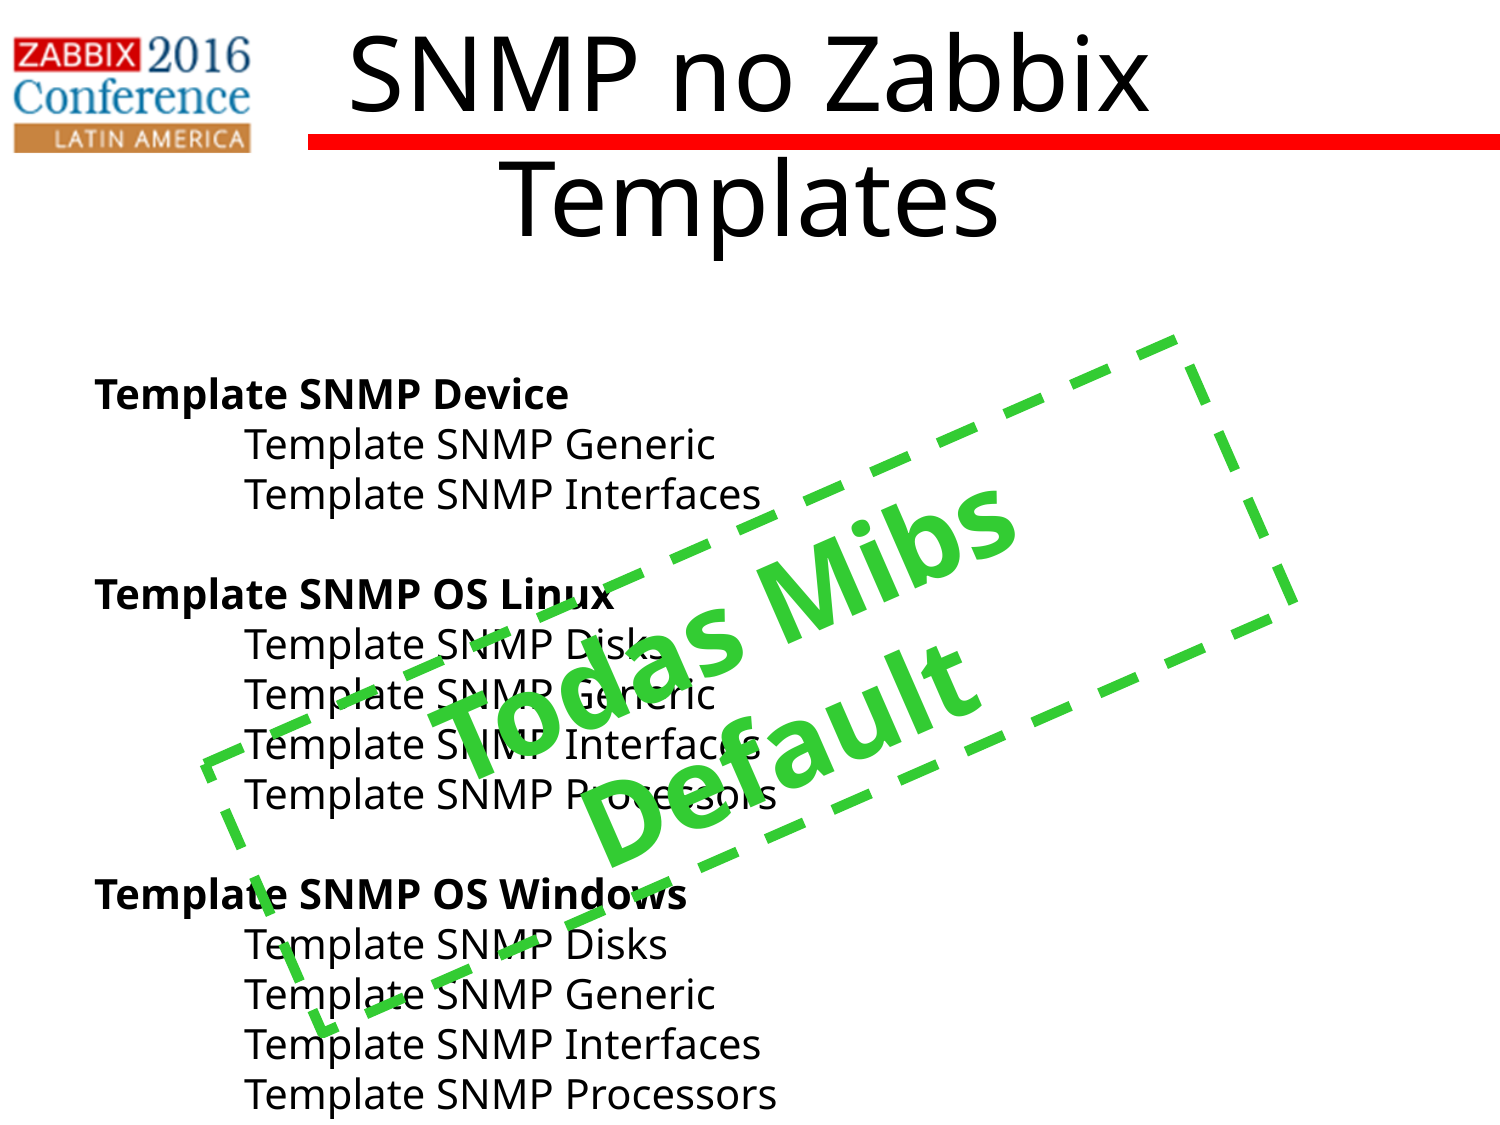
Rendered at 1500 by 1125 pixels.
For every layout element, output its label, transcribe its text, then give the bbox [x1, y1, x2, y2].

text_box Template SNMP Device Template SNMP Generic Template SNMP Interfaces Template SNMP OS Linux Template SNMP Disks Template SNMP Generic Template SNMP Interfaces Template SNMP Processors Template SNMP OS Windows Template SNMP Disks Template SNMP Generic Template SNMP Interfaces Template SNMP Processors [79, 360, 1425, 1125]
text_box SNMP no Zabbix Templates [0, 0, 1500, 265]
text_box Todas Mibs Default [202, 336, 1298, 1036]
